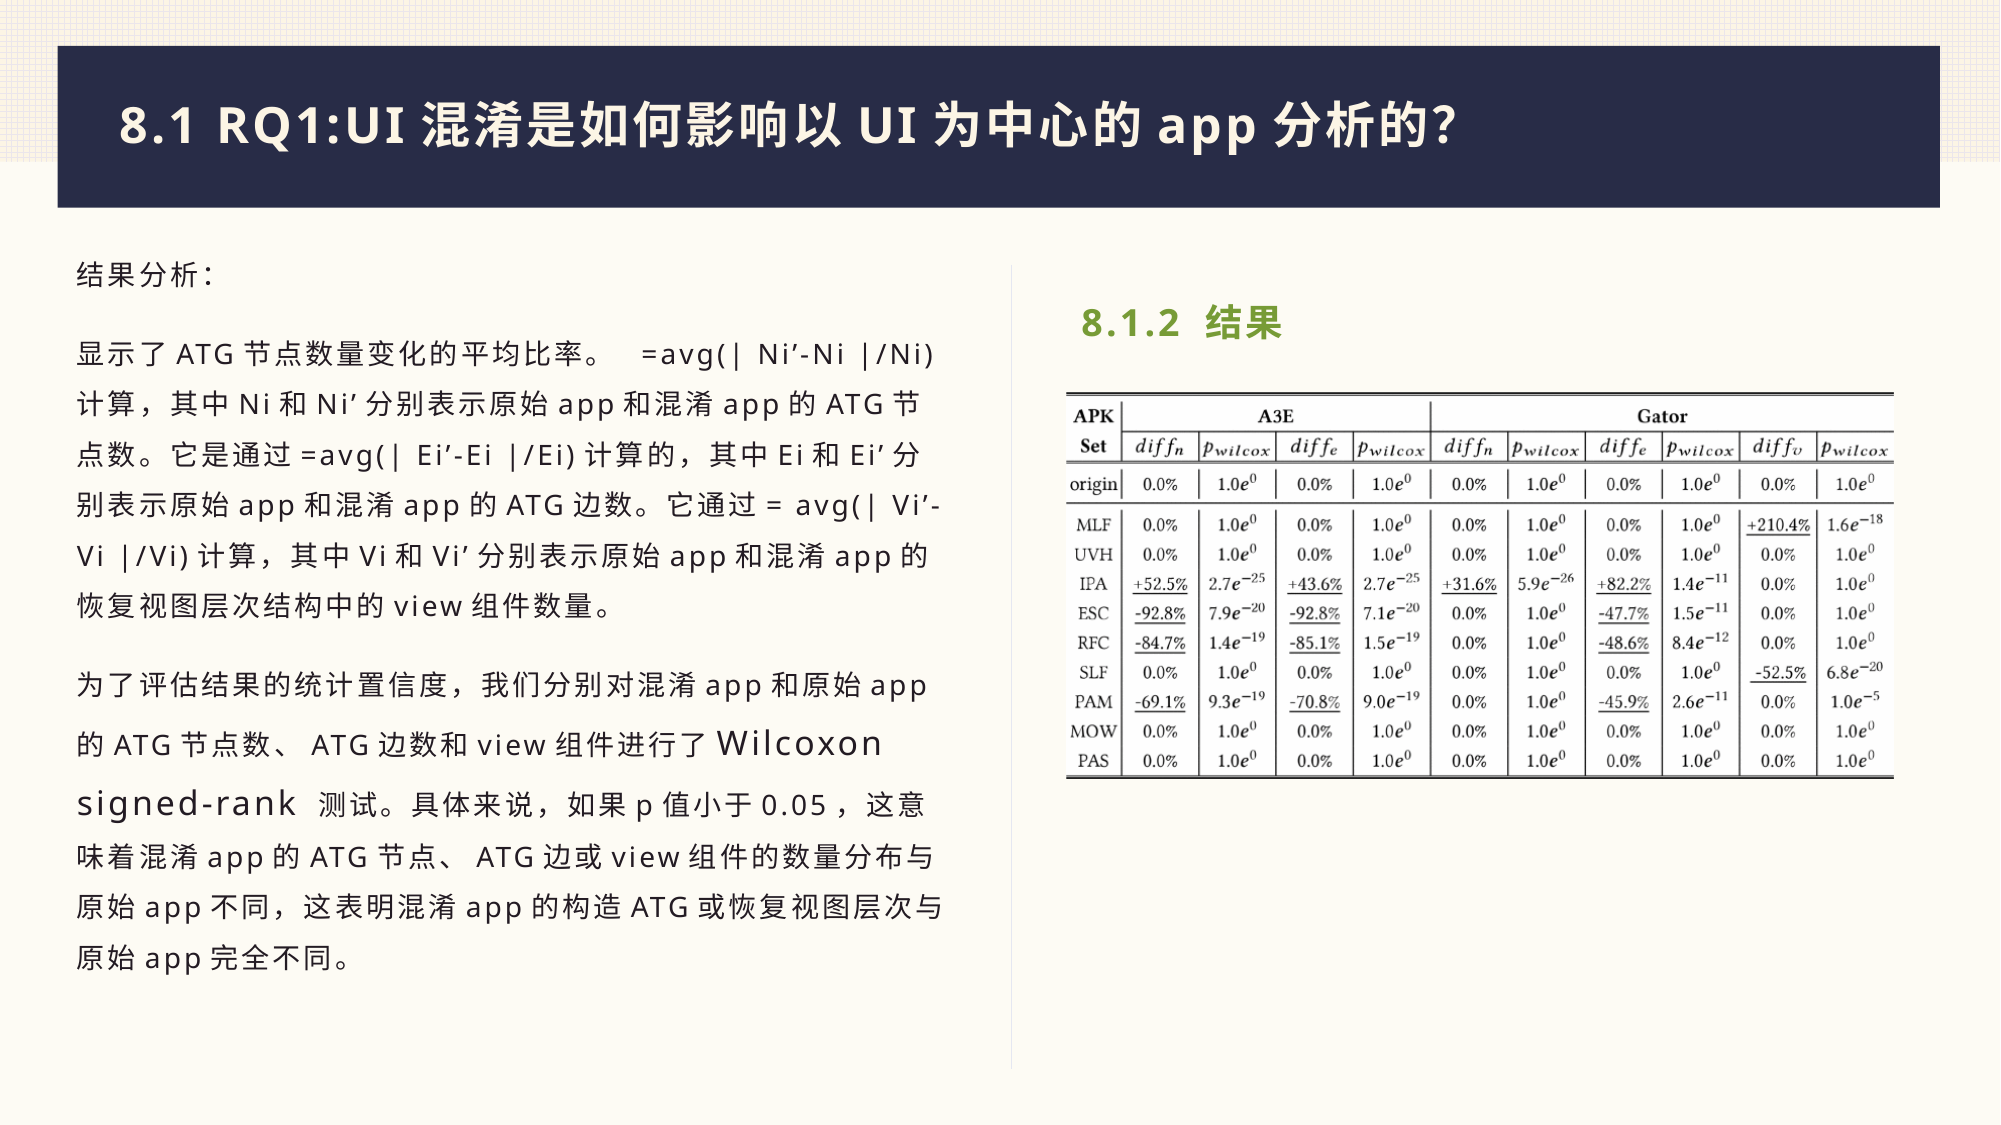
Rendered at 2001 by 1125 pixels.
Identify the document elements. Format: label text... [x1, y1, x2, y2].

list 8.1.2 结果 [1066, 252, 1894, 368]
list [1066, 392, 1894, 779]
title 8.1 RQ1:UI混淆是如何影响以UI为中心的app分析的？ [104, 79, 1894, 176]
